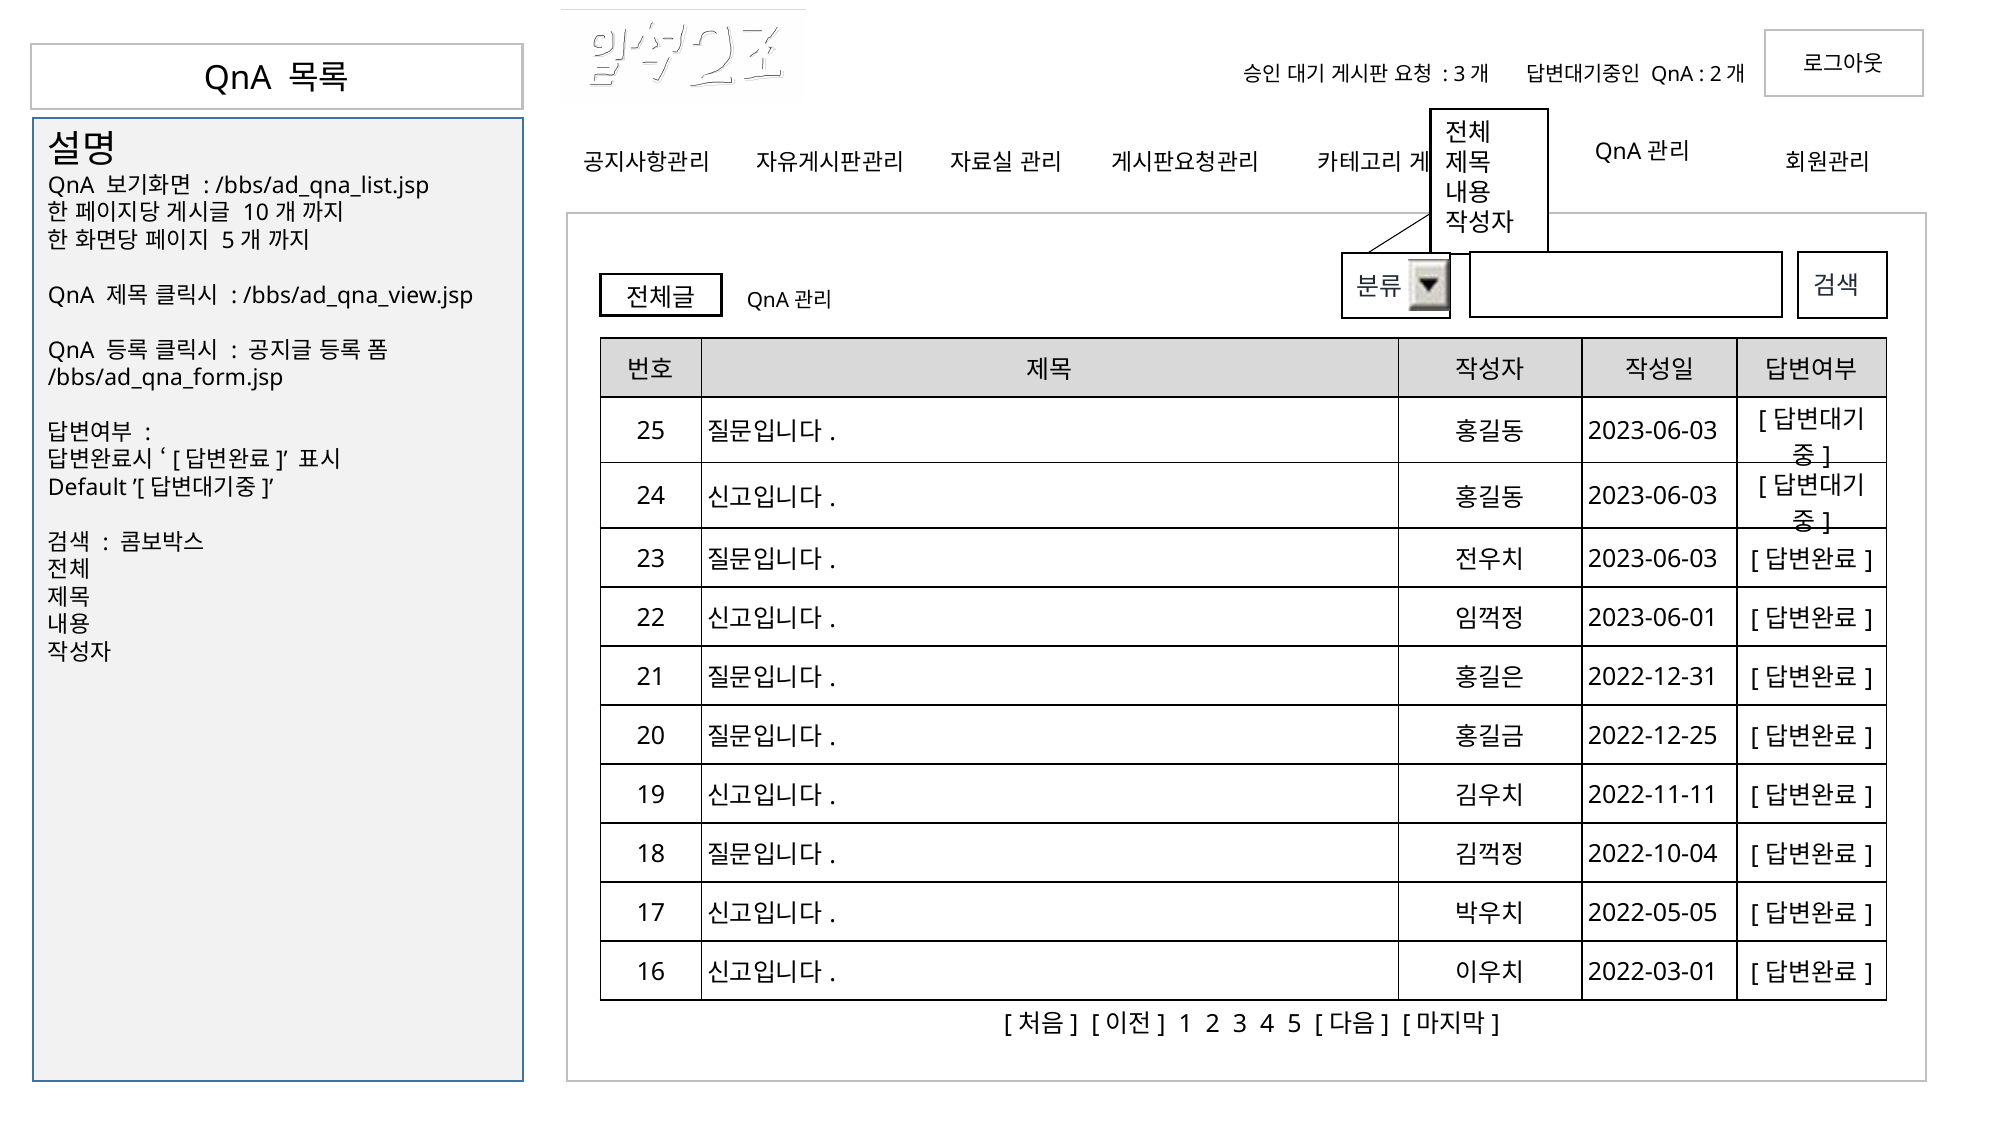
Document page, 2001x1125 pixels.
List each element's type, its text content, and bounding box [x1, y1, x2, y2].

text_box QnA관리 [731, 279, 904, 320]
table_cell 박우치 [1399, 883, 1581, 940]
table_cell 23 [601, 529, 701, 586]
table_cell 김우치 [1399, 765, 1581, 822]
table_cell 질문입니다. [702, 529, 1398, 586]
table_cell 신고입니다. [702, 942, 1398, 999]
table_cell 18 [601, 824, 701, 881]
table_cell 질문입니다. [702, 398, 1398, 462]
table_cell 이우치 [1399, 942, 1581, 999]
table_cell [답변완료] [1738, 529, 1886, 586]
table_header 공지사항관리 [561, 125, 733, 195]
table_cell 22 [601, 588, 701, 645]
table_cell 홍길은 [1399, 647, 1581, 704]
table_cell 질문입니다. [702, 706, 1398, 763]
table_cell 2022-11-11 [1583, 765, 1736, 822]
table_cell 홍길동 [1399, 398, 1581, 462]
table_cell 홍길동 [1399, 463, 1581, 527]
table_header 회원관리 [1731, 125, 1926, 195]
table_cell 2022-12-31 [1583, 647, 1736, 704]
table_cell 질문입니다. [702, 647, 1398, 704]
table_cell 25 [601, 398, 701, 462]
table_header QnA관리 [1555, 125, 1731, 195]
table_cell 2023-06-01 [1583, 588, 1736, 645]
table_cell 2022-05-05 [1583, 883, 1736, 940]
table_header 답변여부 [1738, 339, 1886, 396]
table_cell 2022-03-01 [1583, 942, 1736, 999]
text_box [1228, 53, 1771, 94]
table_header 자료실 관리 [928, 125, 1085, 195]
picture [561, 5, 806, 103]
table_cell 임꺽정 [1399, 588, 1581, 645]
table_cell [답변대기중] [1738, 463, 1886, 527]
table_cell 신고입니다. [702, 883, 1398, 940]
text_box [처음] [이전] 1 2 3 4 5 [다음] [마지막] [989, 1000, 1576, 1045]
table_cell [답변완료] [1738, 647, 1886, 704]
table_cell [답변완료] [1738, 765, 1886, 822]
table_cell 신고입니다. [702, 463, 1398, 527]
table_header 작성일 [1583, 339, 1736, 396]
table_cell 홍길금 [1399, 706, 1581, 763]
table_cell [답변완료] [1738, 942, 1886, 999]
table_cell 2023-06-03 [1583, 463, 1736, 527]
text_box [1365, 213, 1431, 253]
table_cell 신고입니다. [702, 765, 1398, 822]
table_header 번호 [601, 339, 701, 396]
table_cell 2022-10-04 [1583, 824, 1736, 881]
table_cell 질문입니다. [702, 824, 1398, 881]
table_header 카테고리 게시판 관리 [1285, 125, 1430, 195]
table_header 게시판요청관리 [1085, 125, 1285, 195]
text_box QnA 목록 [30, 43, 523, 110]
table_header 자유게시판관리 [733, 125, 928, 195]
table_cell [답변완료] [1738, 588, 1886, 645]
table_header 카테고리 게시판 관리 [1549, 125, 1555, 195]
table_cell [답변대기중] [1738, 398, 1886, 462]
text_box 검색 [1798, 252, 1887, 318]
table_header 작성자 [1399, 339, 1581, 396]
table_cell 김꺽정 [1399, 824, 1581, 881]
table_cell 2023-06-03 [1583, 398, 1736, 462]
table_cell [답변완료] [1738, 824, 1886, 881]
text_box 전체글 [600, 273, 722, 316]
table_cell 17 [601, 883, 701, 940]
table_cell [답변완료] [1738, 706, 1886, 763]
table_cell 신고입니다. [702, 588, 1398, 645]
text_box 설명 QnA 보기화면 : /bbs/ad_qna_list.jsp 한 페이지당 게시글 10개 까지 한 화면당 페이지 5개 까지 QnA 제목 클릭시 : /bbs/ad_qna_view.jsp QnA 등록 클릭시 : 공지글 등록 폼 /bbs/ad_qna_form.jsp 답변여부 : 답변완료시 ‘[답변완료]’ 표시 Default ’[답변대기중]’ 검색 : 콤보박스 전체 제목 내용 작성자 [32, 117, 523, 1081]
table_cell [답변완료] [1738, 883, 1886, 940]
table_cell 2022-12-25 [1583, 706, 1736, 763]
table_cell 16 [601, 942, 701, 999]
text_box 전체 제목 내용 작성자 [1430, 109, 1549, 255]
text_box [566, 213, 1926, 1081]
table_cell 2023-06-03 [1583, 529, 1736, 586]
table_cell 19 [601, 765, 701, 822]
text_box 로그아웃 [1764, 30, 1923, 96]
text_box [1341, 253, 1451, 319]
table_cell 24 [601, 463, 701, 527]
table_cell 전우치 [1399, 529, 1581, 586]
text_box [1469, 251, 1783, 318]
table_cell 21 [601, 647, 701, 704]
table_cell 20 [601, 706, 701, 763]
table_header 제목 [702, 339, 1398, 396]
